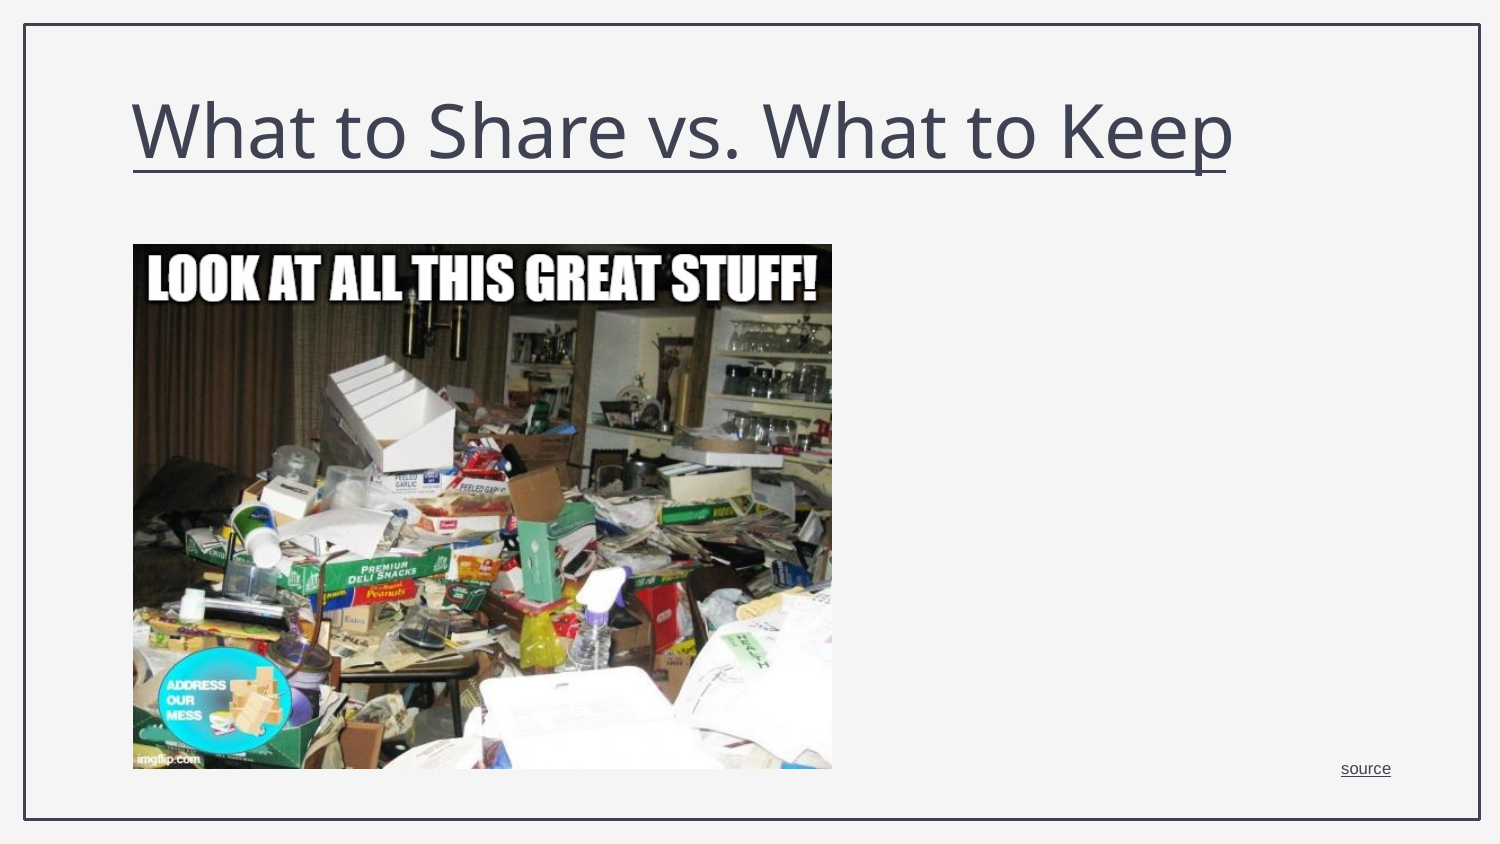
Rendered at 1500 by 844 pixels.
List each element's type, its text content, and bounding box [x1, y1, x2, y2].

title What to Share vs. What to Keep [116, 68, 1305, 196]
text_box source [1326, 750, 1431, 786]
picture [132, 244, 833, 769]
